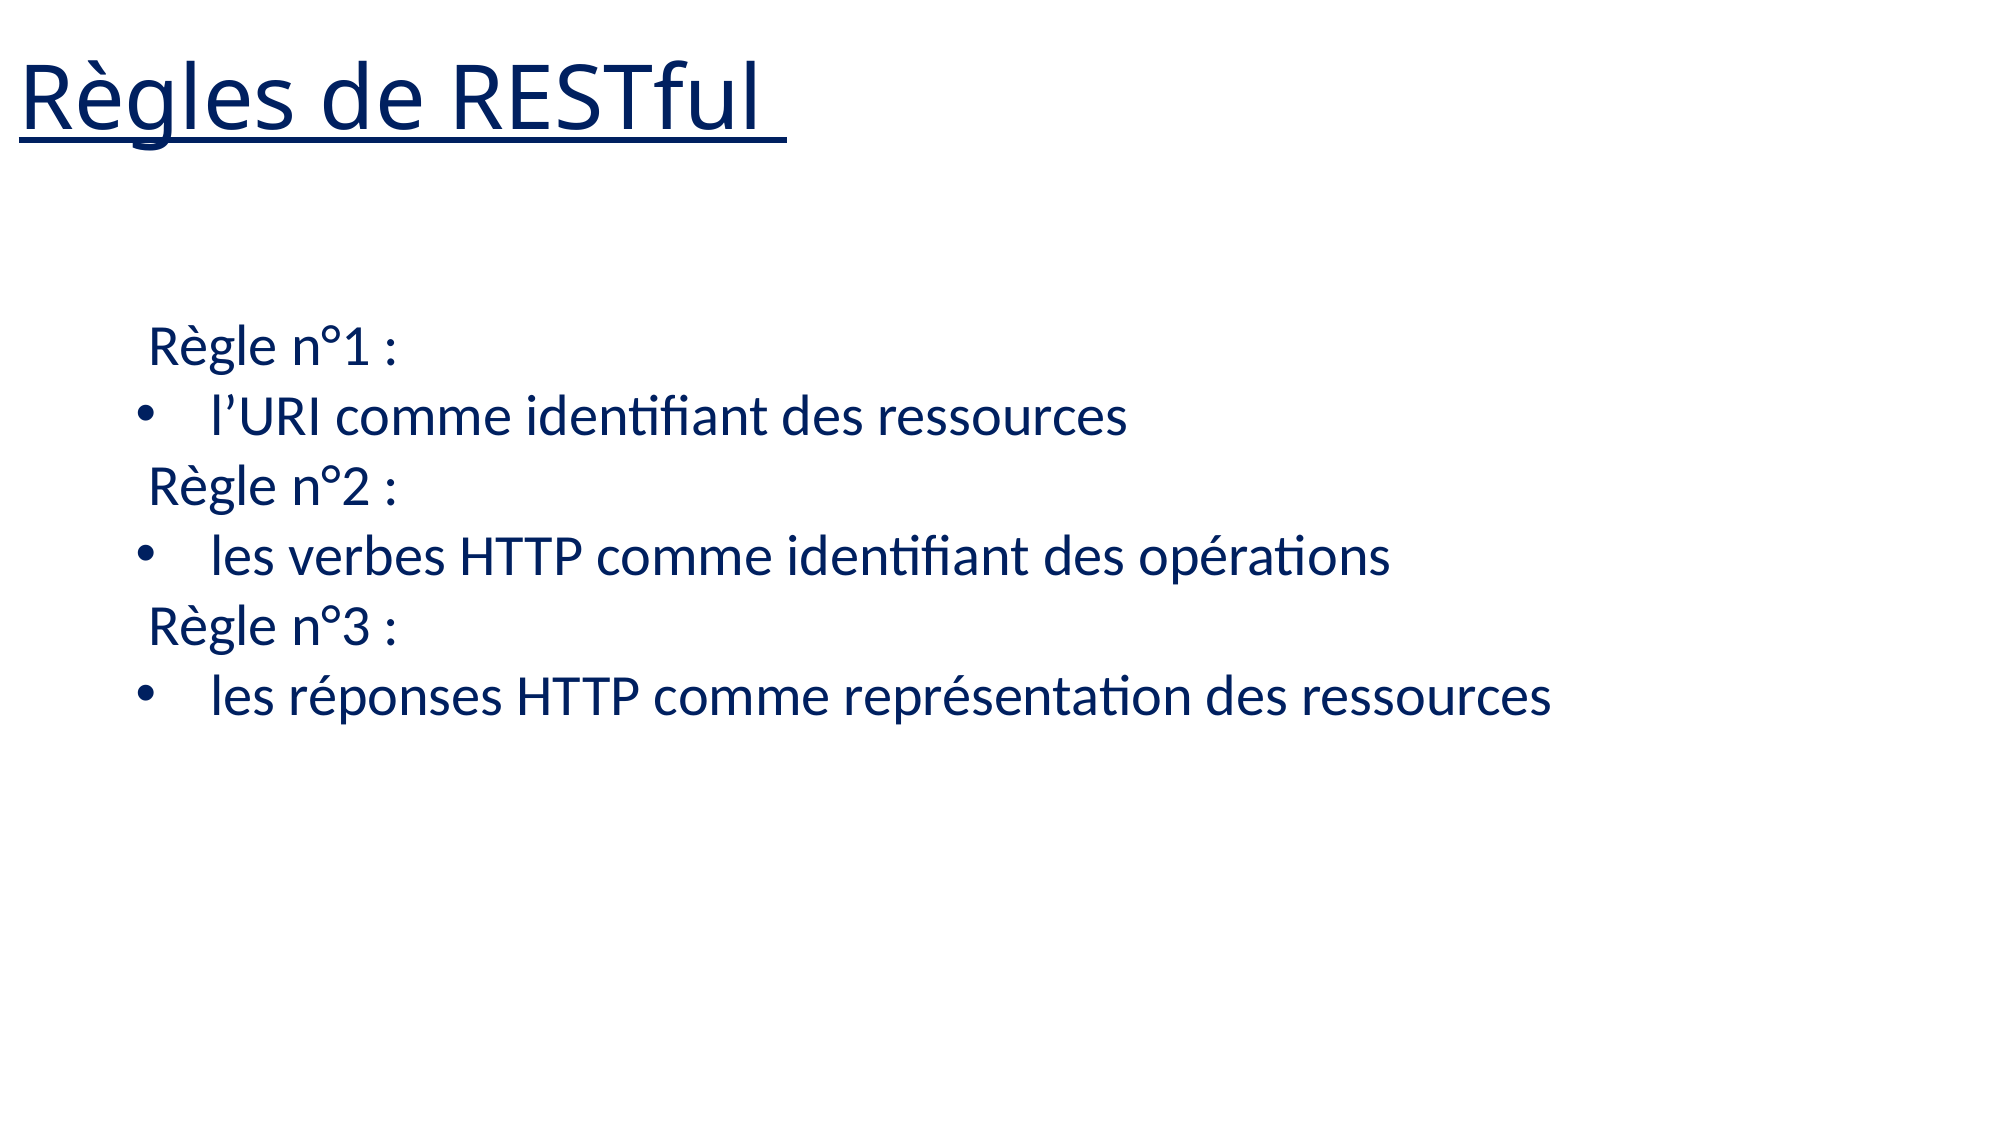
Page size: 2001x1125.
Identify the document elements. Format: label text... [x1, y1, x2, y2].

text_box Règle n°1 : l’URI comme identifiant des ressources Règle n°2 : les verbes HTTP comme identifiant des opérations Règle n°3 : les réponses HTTP comme représentation des ressources [120, 299, 1819, 805]
text_box Règles de RESTful [18, 45, 787, 148]
